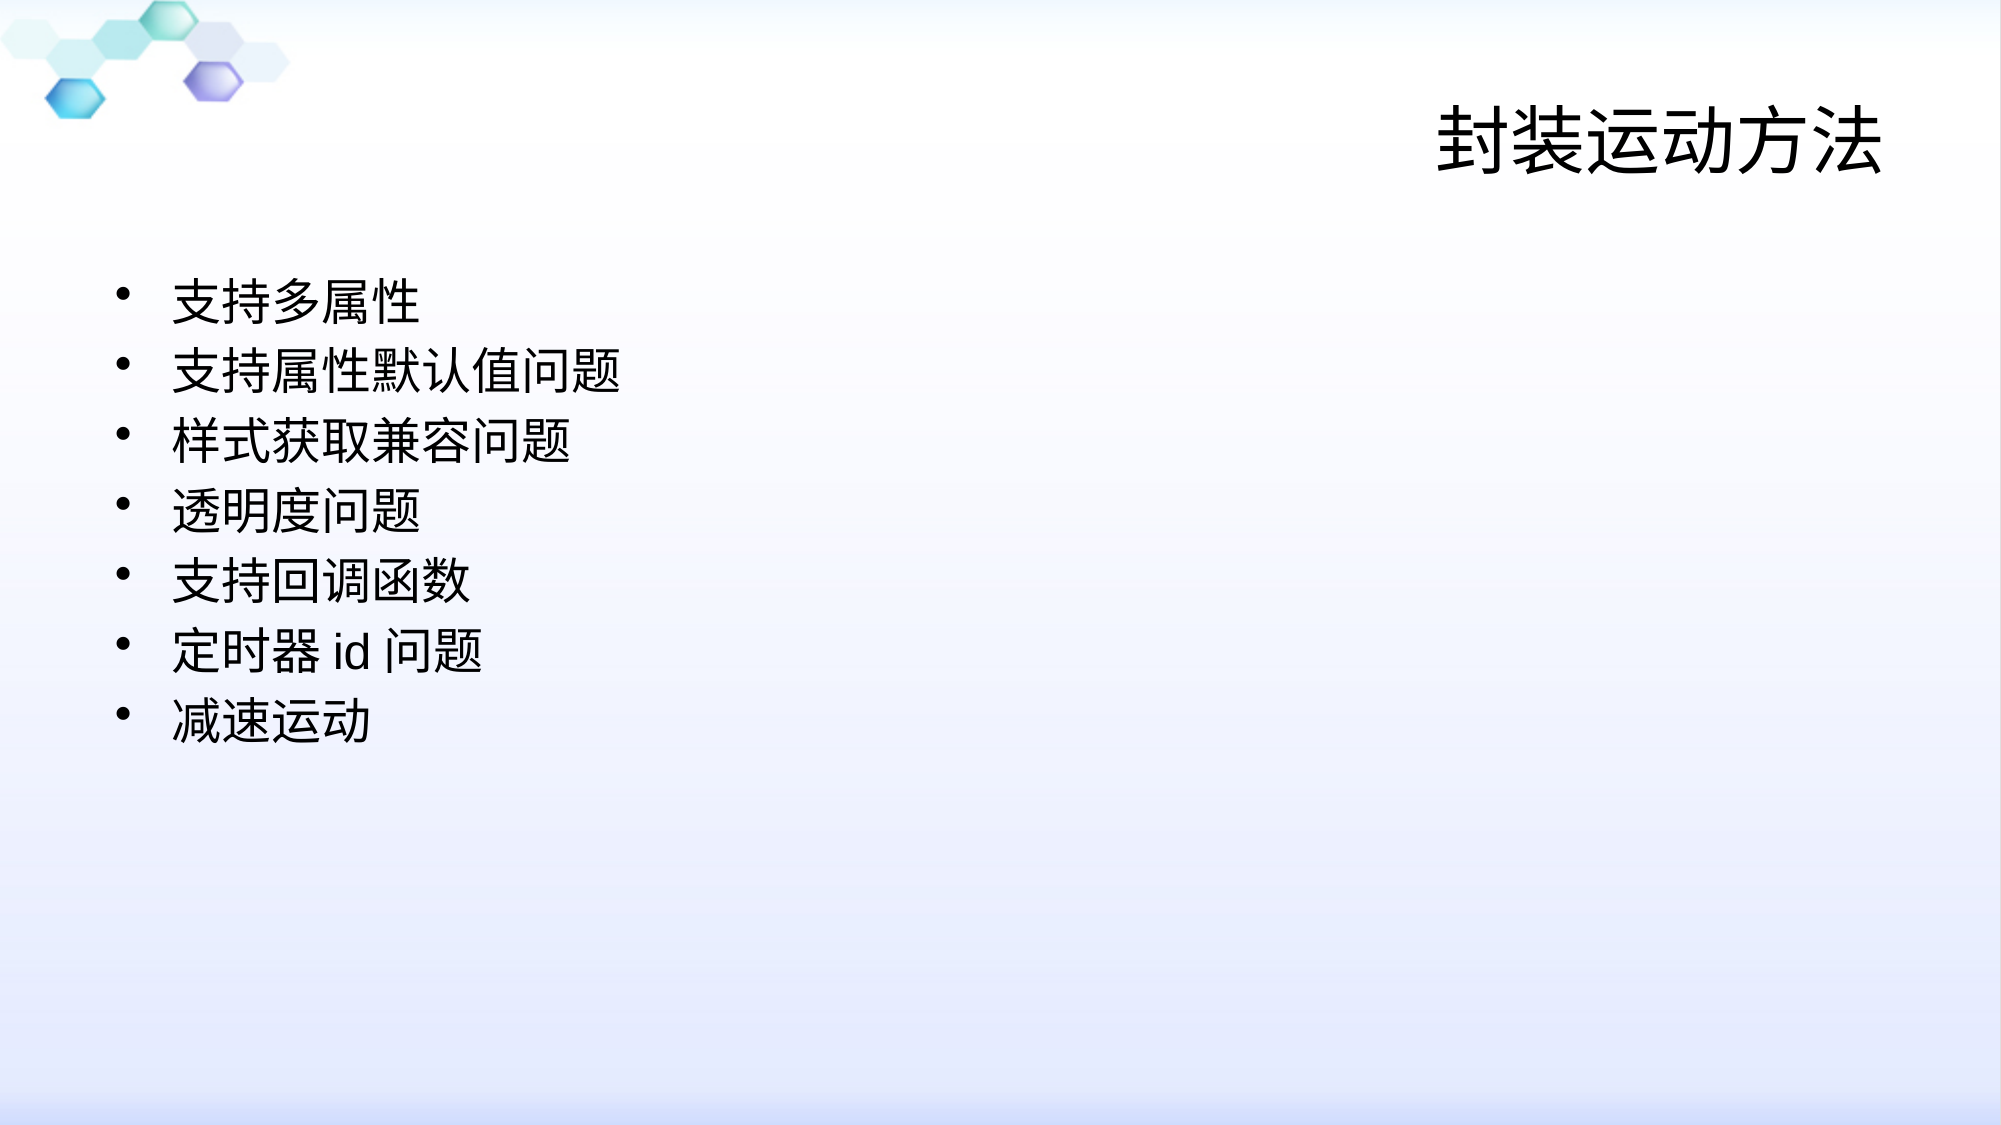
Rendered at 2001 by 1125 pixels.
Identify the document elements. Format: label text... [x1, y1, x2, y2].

title 封装运动方法 [99, 44, 1901, 233]
picture [0, 0, 2001, 1125]
list 支持多属性 支持属性默认值问题 样式获取兼容问题 透明度问题 支持回调函数 定时器id问题 减速运动 [99, 262, 1901, 1006]
